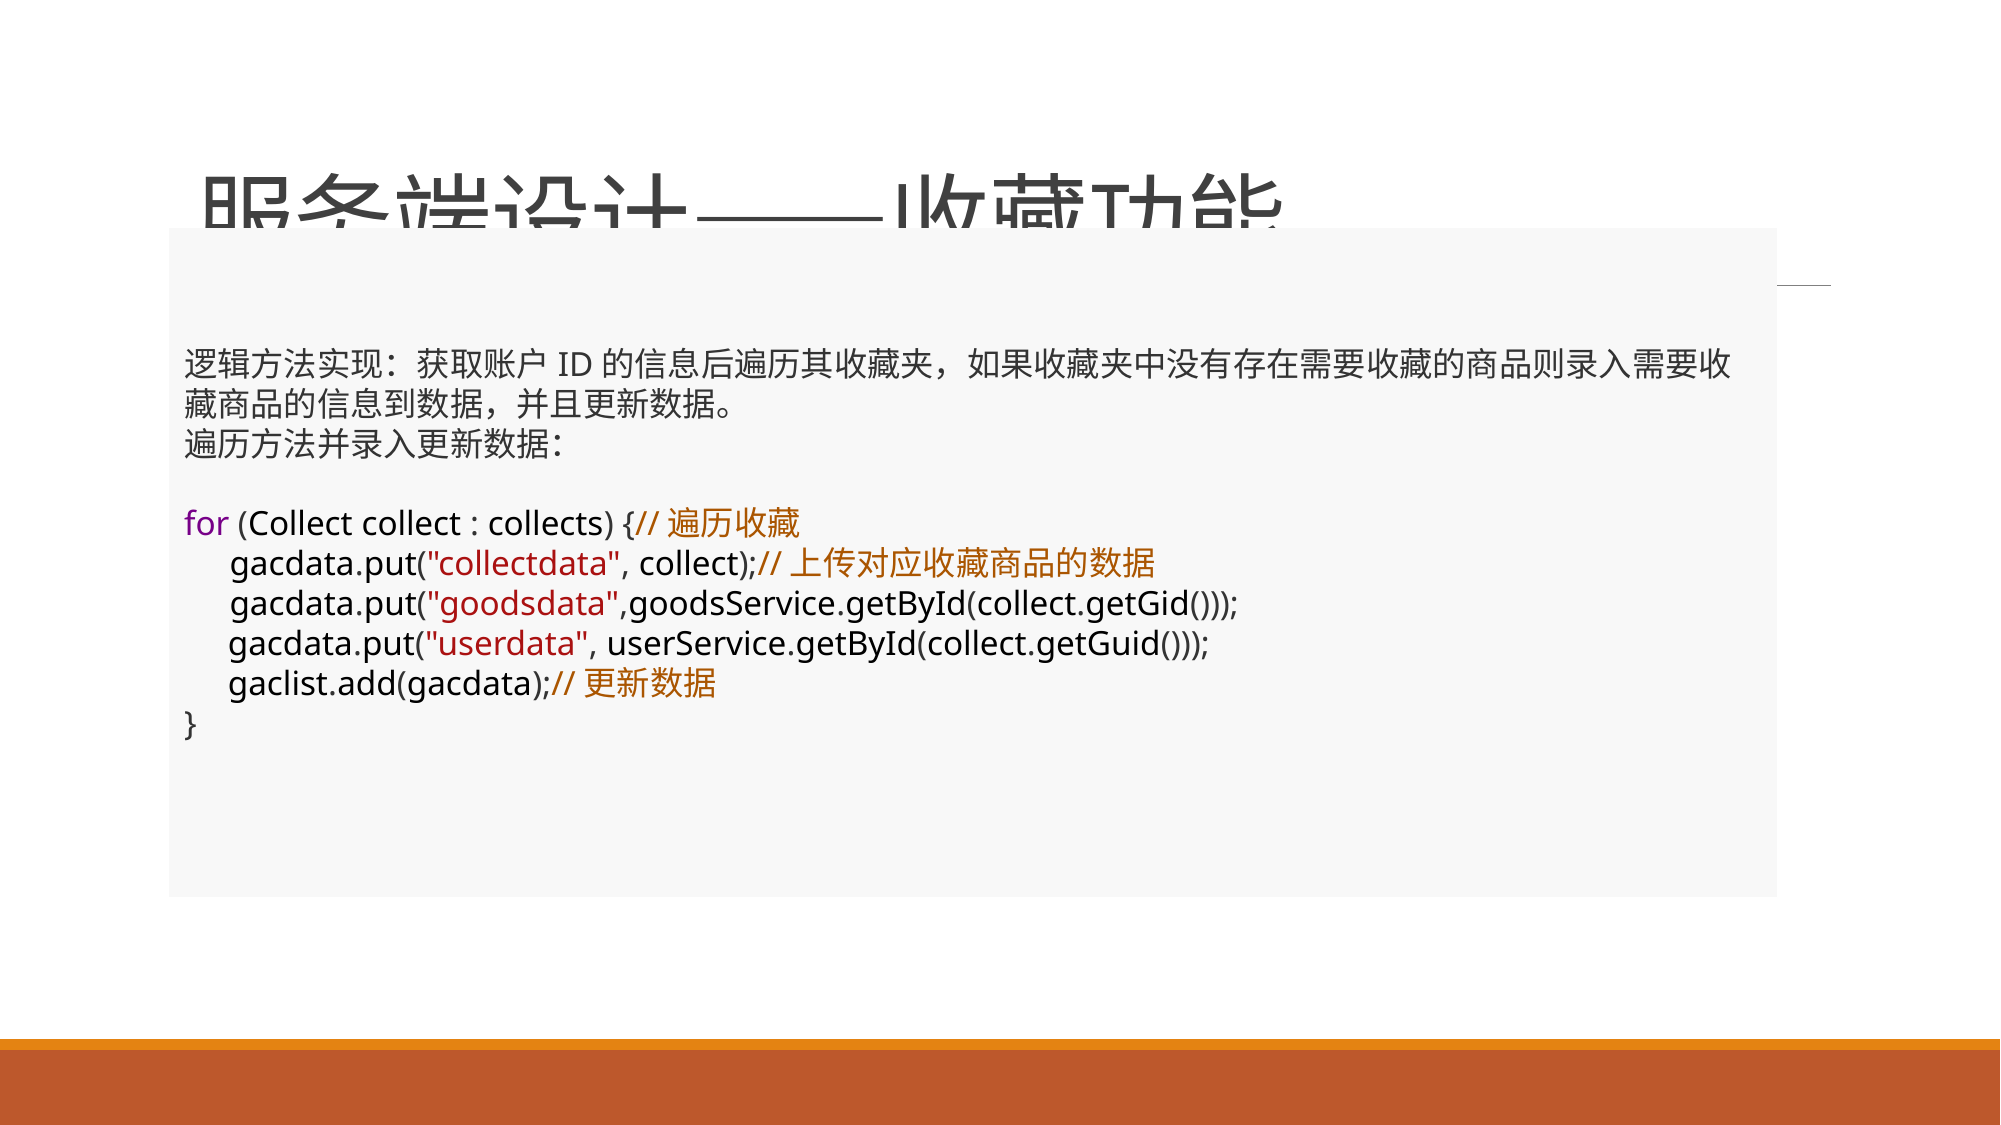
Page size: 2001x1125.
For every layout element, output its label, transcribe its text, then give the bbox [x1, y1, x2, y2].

title 服务端设计——收藏功能 [180, 47, 1830, 285]
list 逻辑方法实现：获取账户ID的信息后遍历其收藏夹，如果收藏夹中没有存在需要收藏的商品则录入需要收藏商品的信息到数据，并且更新数据。 遍历方法并录入更新数据： for (Collect collect : collects) {//遍历收藏 gacdata.put("collectdata", collect);//上传对应收藏商品的数据 gacdata.put("goodsdata",goodsService.getById(collect.getGid())); gacdata.put("userdata", userService.getById(collect.getGuid())); gaclist.add(gacdata);//更新数据 } [169, 228, 1777, 897]
